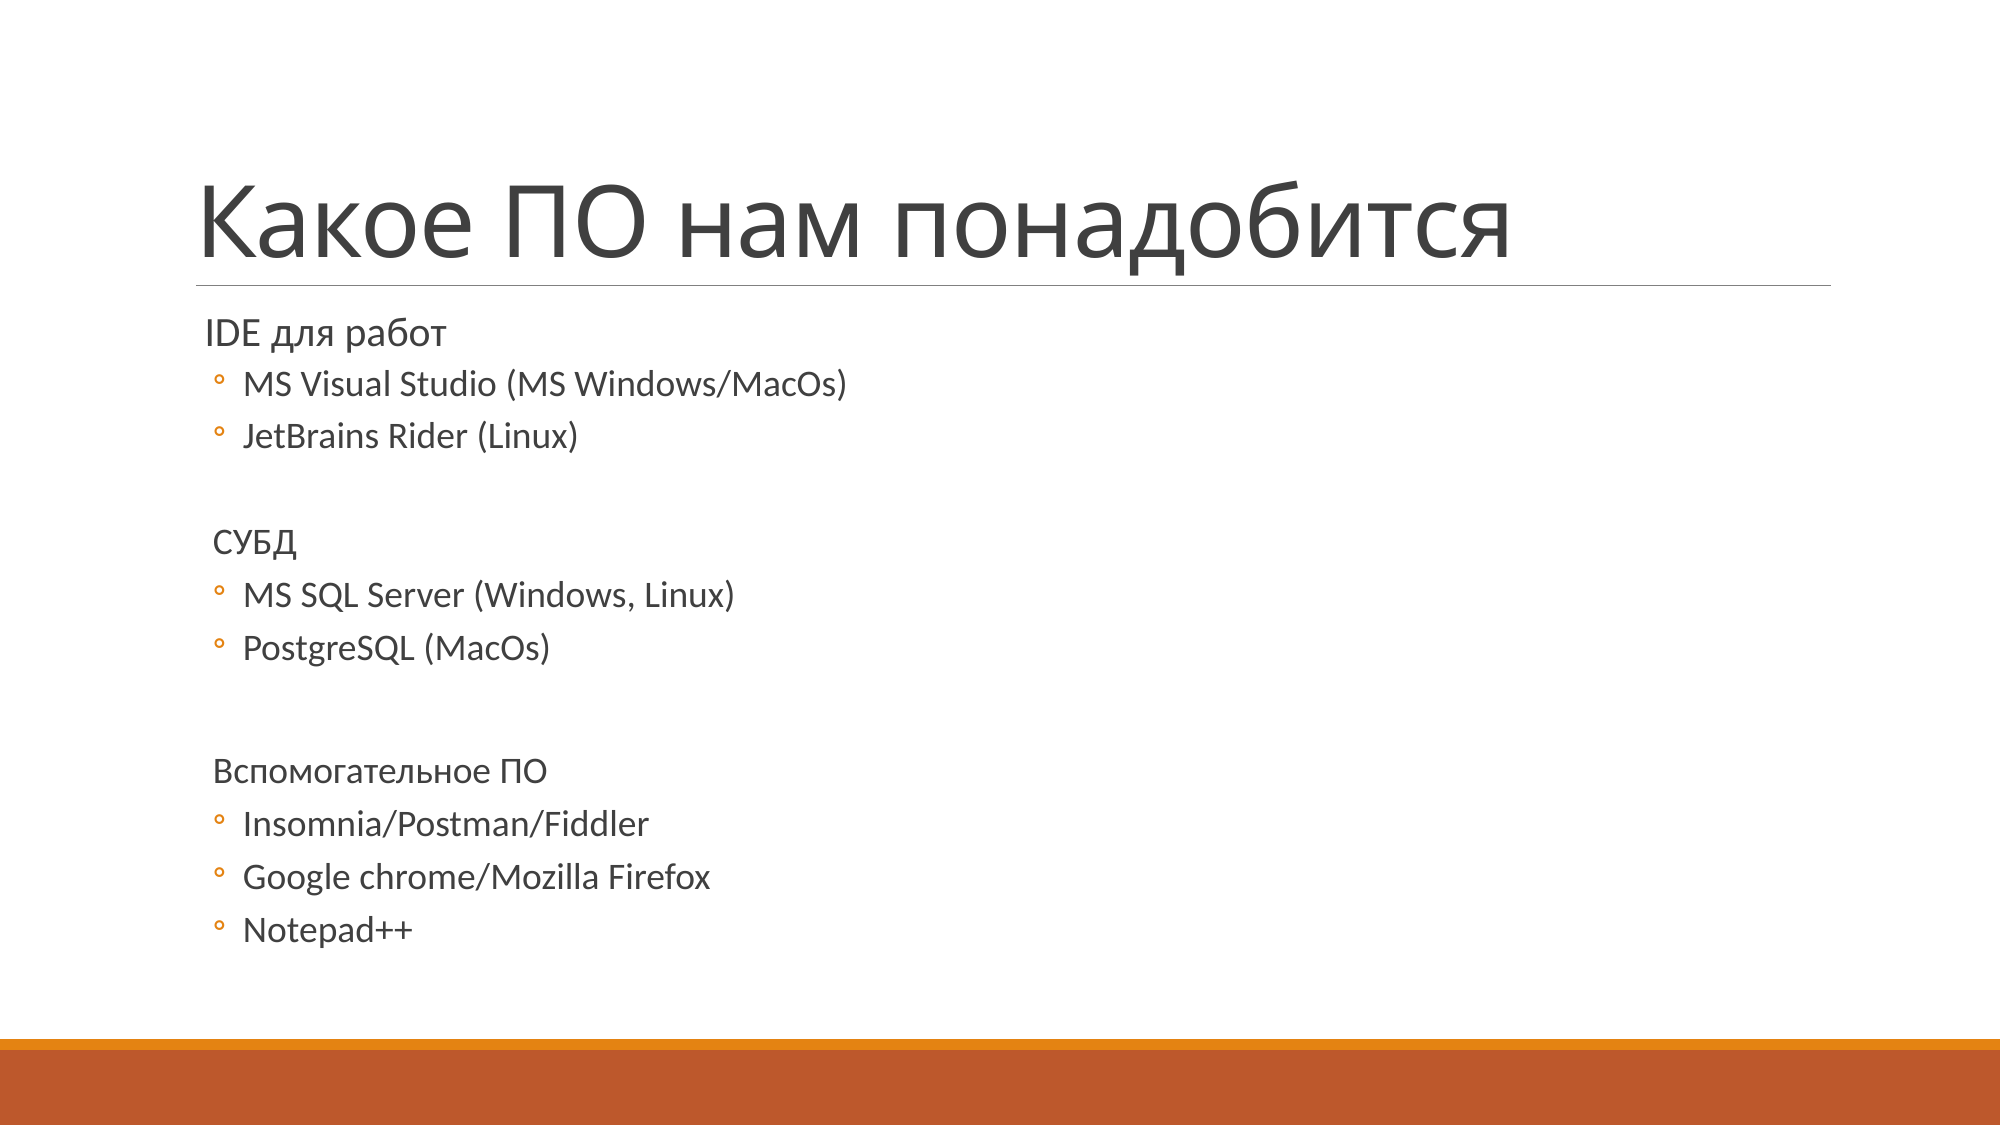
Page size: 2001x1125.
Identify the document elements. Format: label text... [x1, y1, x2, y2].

title Какое ПО нам понадобится [180, 47, 1830, 285]
list IDE для работ MS Visual Studio (MS Windows/MacOs) JetBrains Rider (Linux) СУБД MS SQL Server (Windows, Linux) PostgreSQL (MacOs) Вспомогательное ПО Insomnia/Postman/Fiddler Google chrome/Mozilla Firefox Notepad++ [180, 302, 1830, 963]
